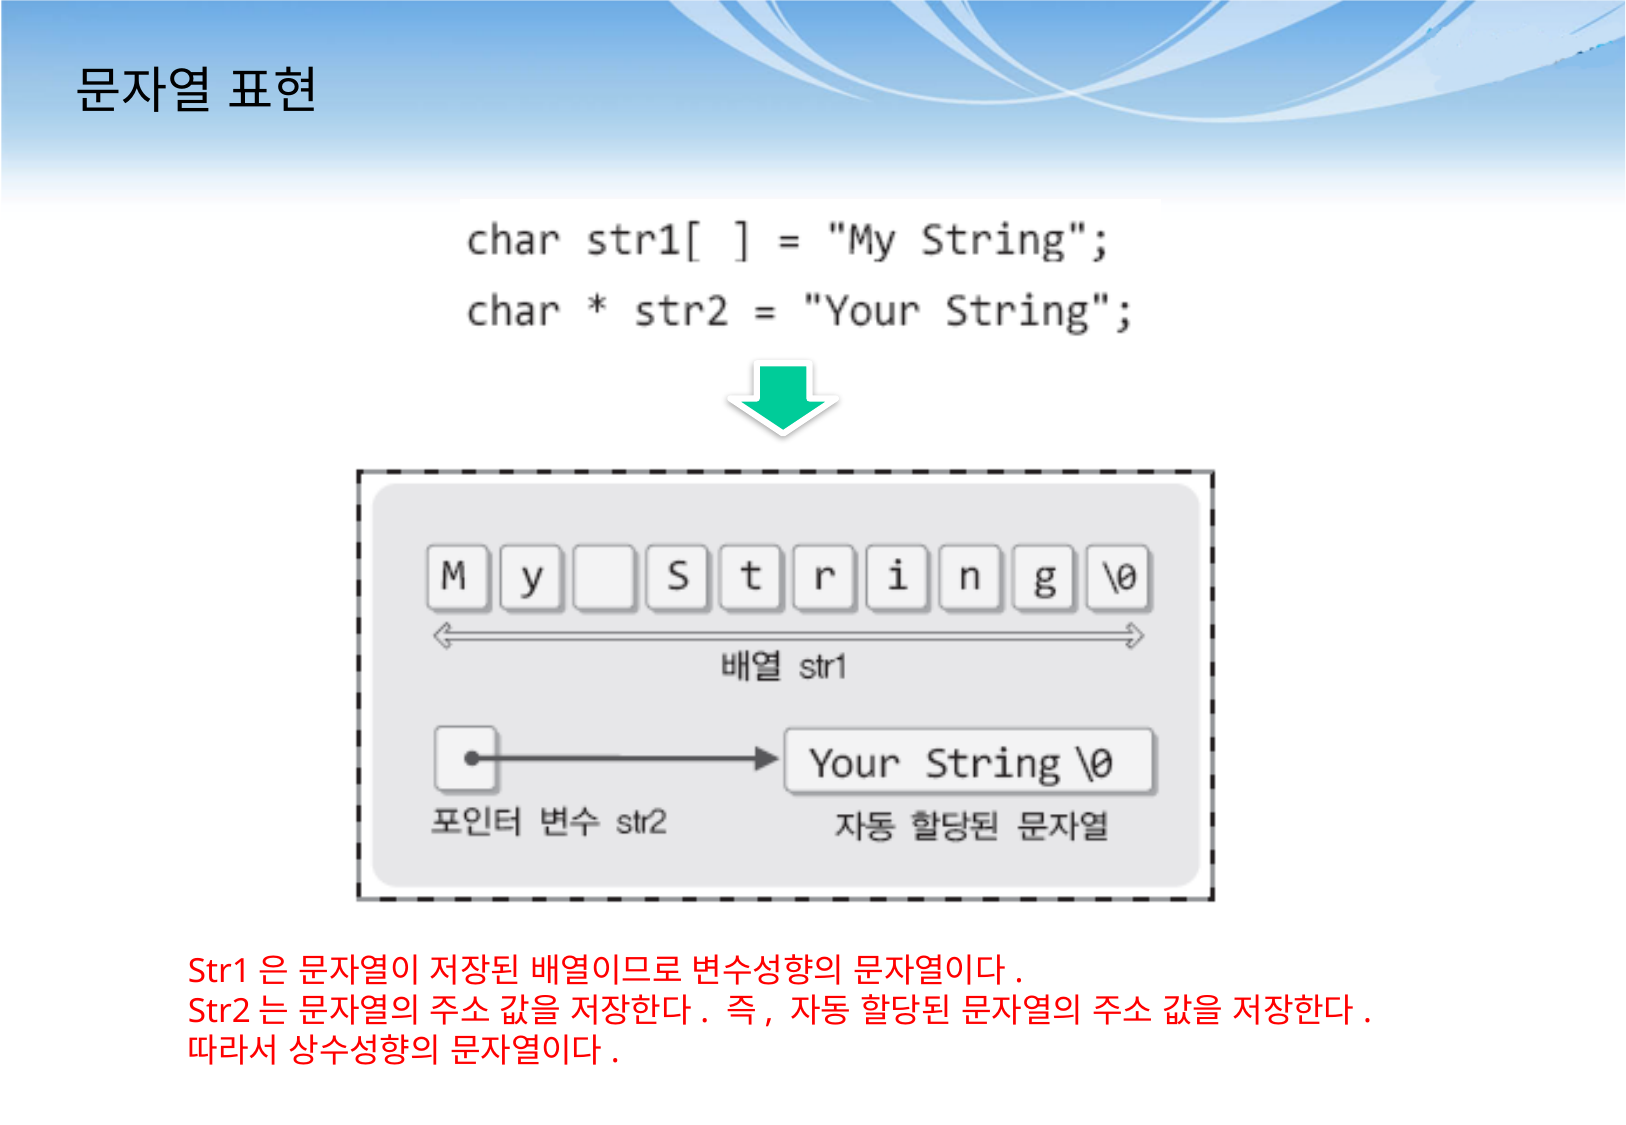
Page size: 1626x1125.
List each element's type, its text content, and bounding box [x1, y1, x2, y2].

text_box [727, 371, 839, 437]
title 문자열 표현 [60, 48, 1001, 130]
picture [0, 0, 1626, 1125]
text_box Str1은 문자열이 저장된 배열이므로 변수성향의 문자열이다. Str2는 문자열의 주소 값을 저장한다. 즉, 자동 할당된 문자열의 주소 값을 저장한다. 따라서 상수성향의 문자열이다. [173, 941, 1387, 1077]
